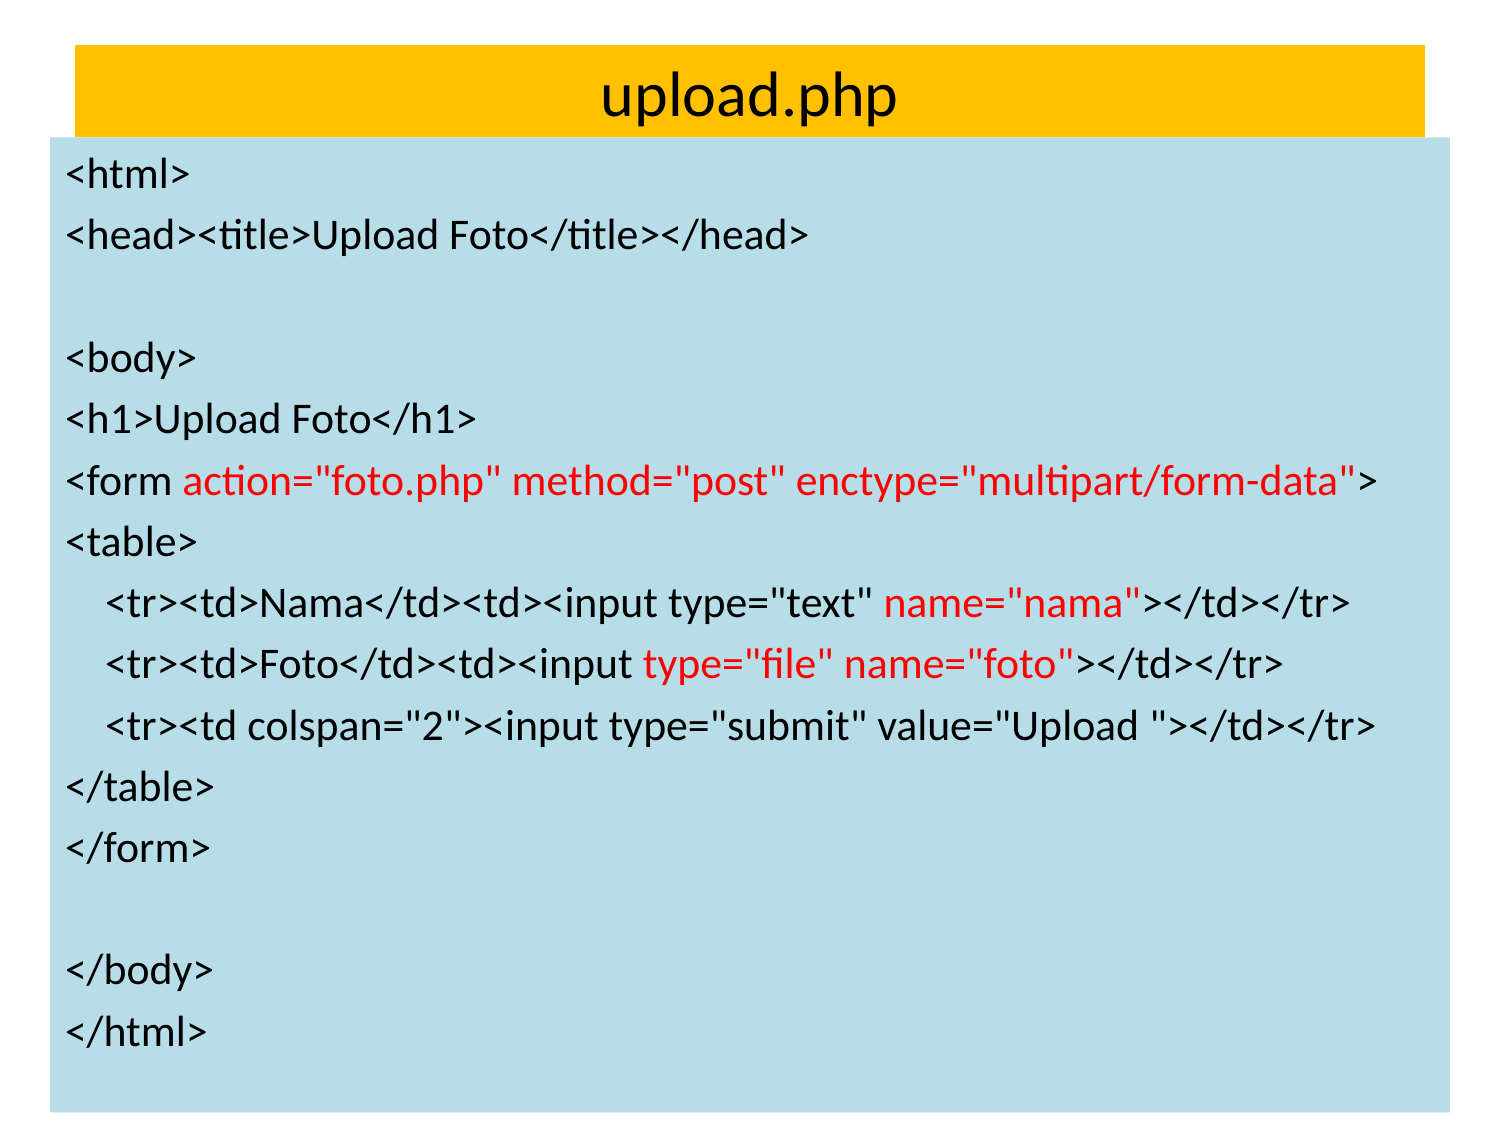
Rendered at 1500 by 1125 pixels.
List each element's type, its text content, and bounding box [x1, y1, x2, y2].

title upload.php [75, 45, 1425, 137]
list <html> <head><title>Upload Foto</title></head> <body> <h1>Upload Foto</h1> <form action="foto.php" method="post" enctype="multipart/form-data"> <table> <tr><td>Nama</td><td><input type="text" name="nama"></td></tr> <tr><td>Foto</td><td><input type="file" name="foto"></td></tr> <tr><td colspan="2"><input type="submit" value="Upload "></td></tr> </table> </form> </body> </html> [50, 137, 1450, 1113]
